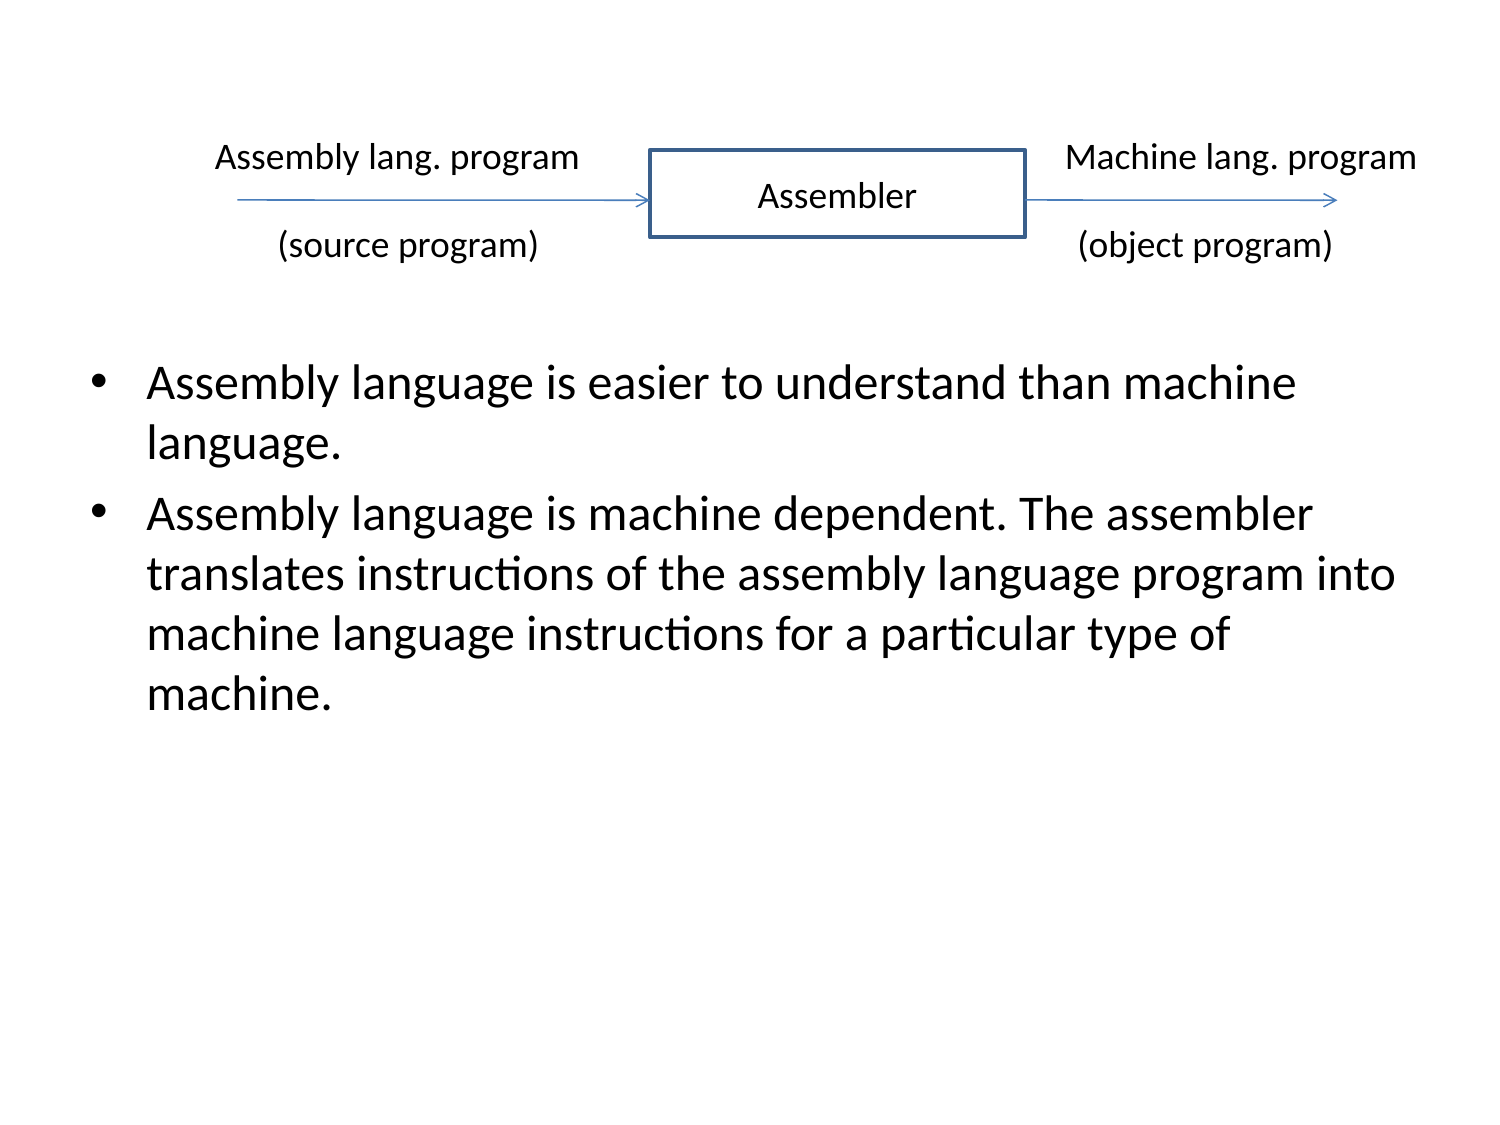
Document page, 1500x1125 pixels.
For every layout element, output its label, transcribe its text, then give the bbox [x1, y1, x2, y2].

text_box (source program) [262, 212, 563, 273]
text_box Machine lang. program [1050, 124, 1450, 185]
list Assembly language is easier to understand than machine language. Assembly language is machine dependent. The assembler translates instructions of the assembly language program into machine language instructions for a particular type of machine. [75, 62, 1425, 1088]
text_box (object program) [1062, 212, 1363, 273]
text_box Assembly lang. program [200, 124, 600, 185]
text_box Assembler [648, 148, 1027, 239]
